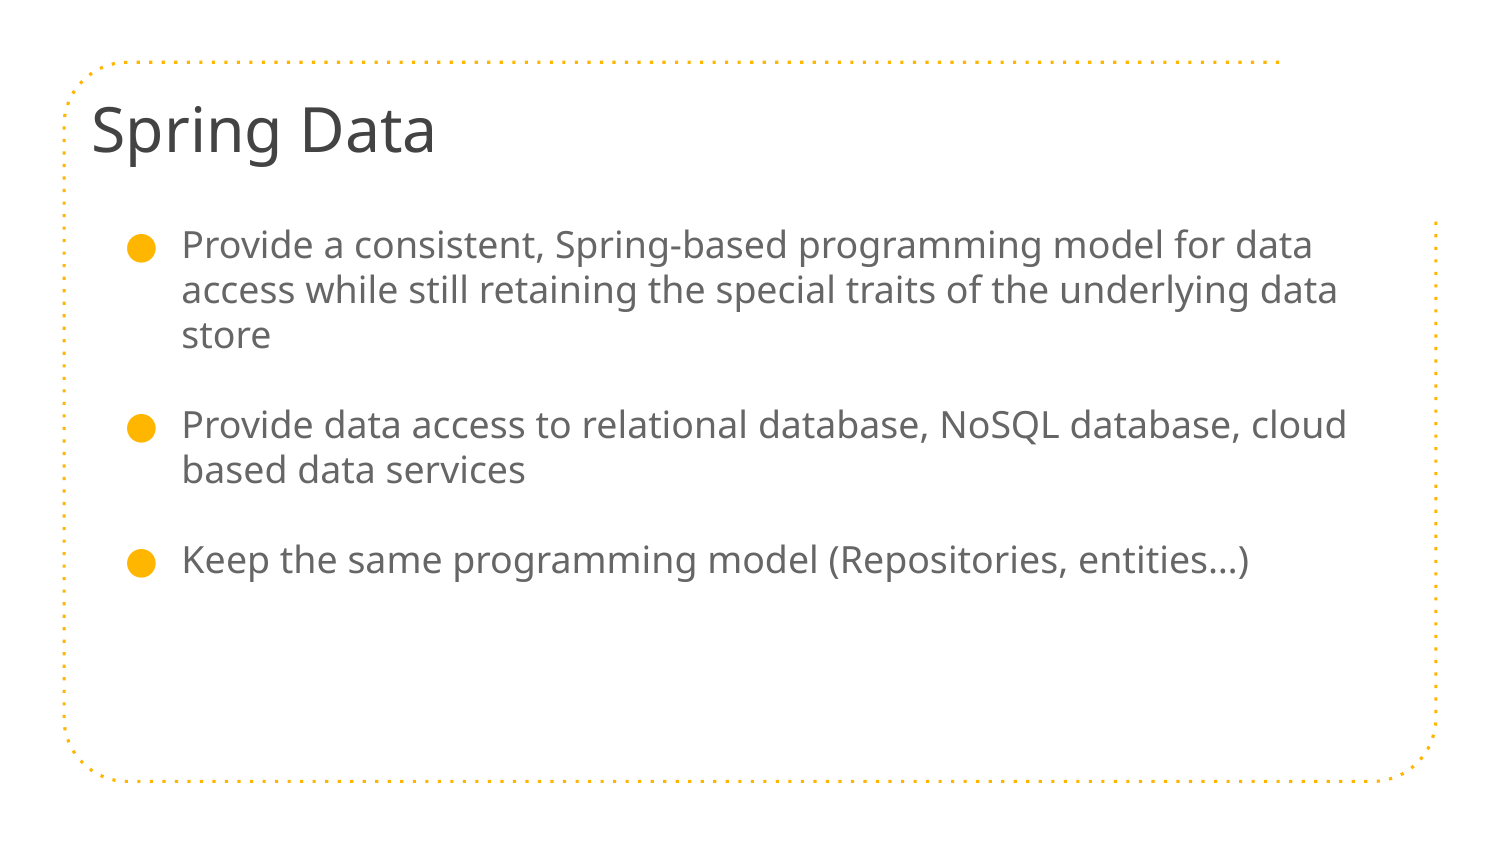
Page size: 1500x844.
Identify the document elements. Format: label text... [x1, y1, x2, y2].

list Provide a consistent, Spring-based programming model for data access while still retaining the special traits of the underlying data store Provide data access to relational database, NoSQL database, cloud based data services Keep the same programming model (Repositories, entities…) [91, 206, 1409, 684]
title Spring Data [76, 74, 1406, 216]
